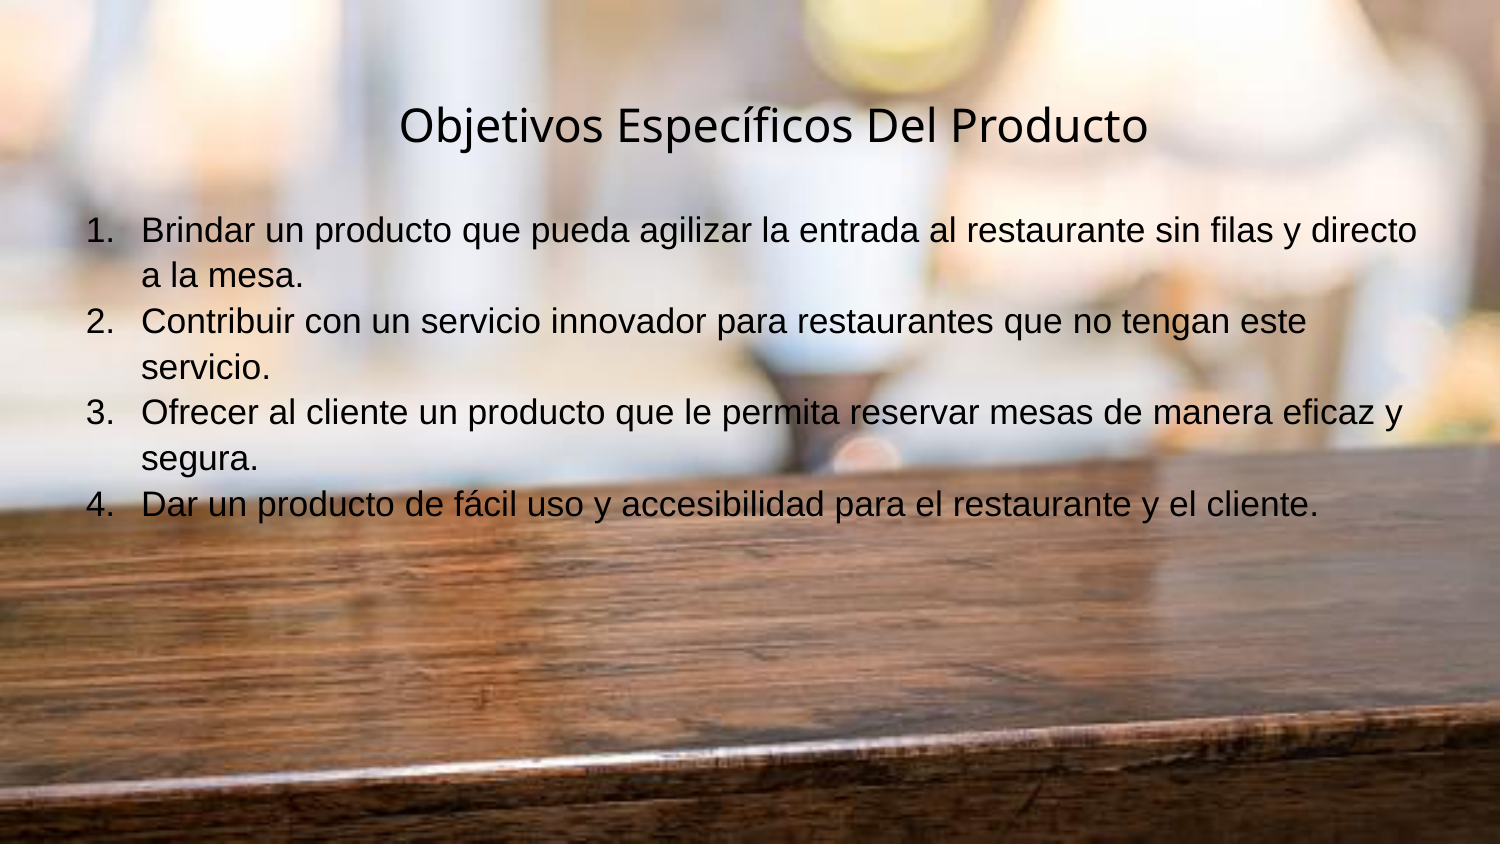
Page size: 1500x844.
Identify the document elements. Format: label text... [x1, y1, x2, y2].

picture [0, 0, 1500, 844]
title Objetivos Específicos Del Producto [41, 77, 1440, 172]
list Brindar un producto que pueda agilizar la entrada al restaurante sin filas y directo a la mesa. Contribuir con un servicio innovador para restaurantes que no tengan este servicio. Ofrecer al cliente un producto que le permita reservar mesas de manera eficaz y segura. Dar un producto de fácil uso y accesibilidad para el restaurante y el cliente. [51, 189, 1449, 750]
